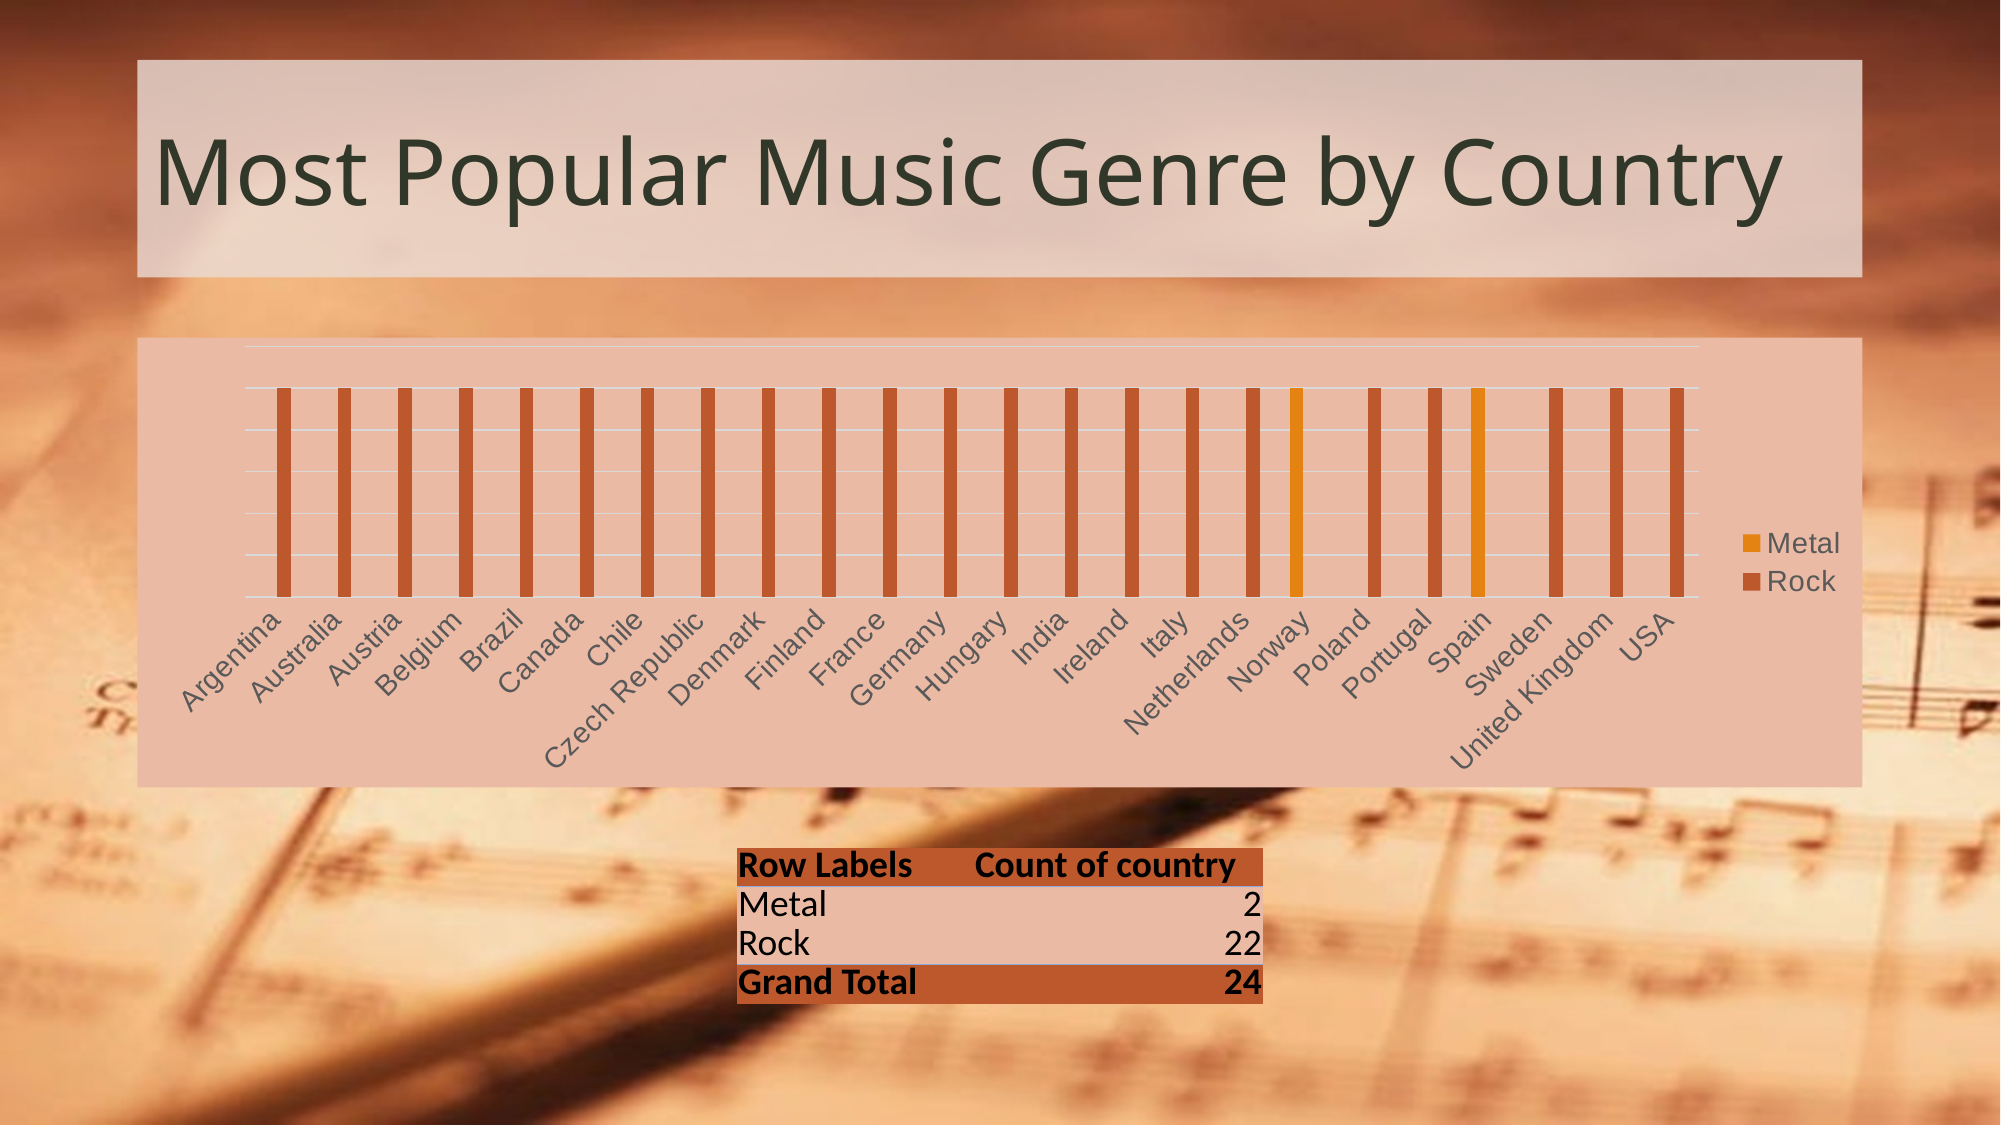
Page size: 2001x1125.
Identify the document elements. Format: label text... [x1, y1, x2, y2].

table_cell Rock [737, 926, 974, 964]
table_header Row Labels [737, 848, 974, 886]
table_cell Grand Total [737, 965, 974, 1004]
table_cell 24 [974, 965, 1263, 1004]
title Most Popular Music Genre by Country [137, 59, 1863, 278]
table_cell 2 [974, 887, 1263, 926]
picture [0, 0, 2001, 1125]
table_cell 22 [974, 926, 1263, 964]
table_cell Metal [737, 887, 974, 926]
chart [137, 337, 1863, 788]
table_header Count of country [974, 848, 1263, 886]
